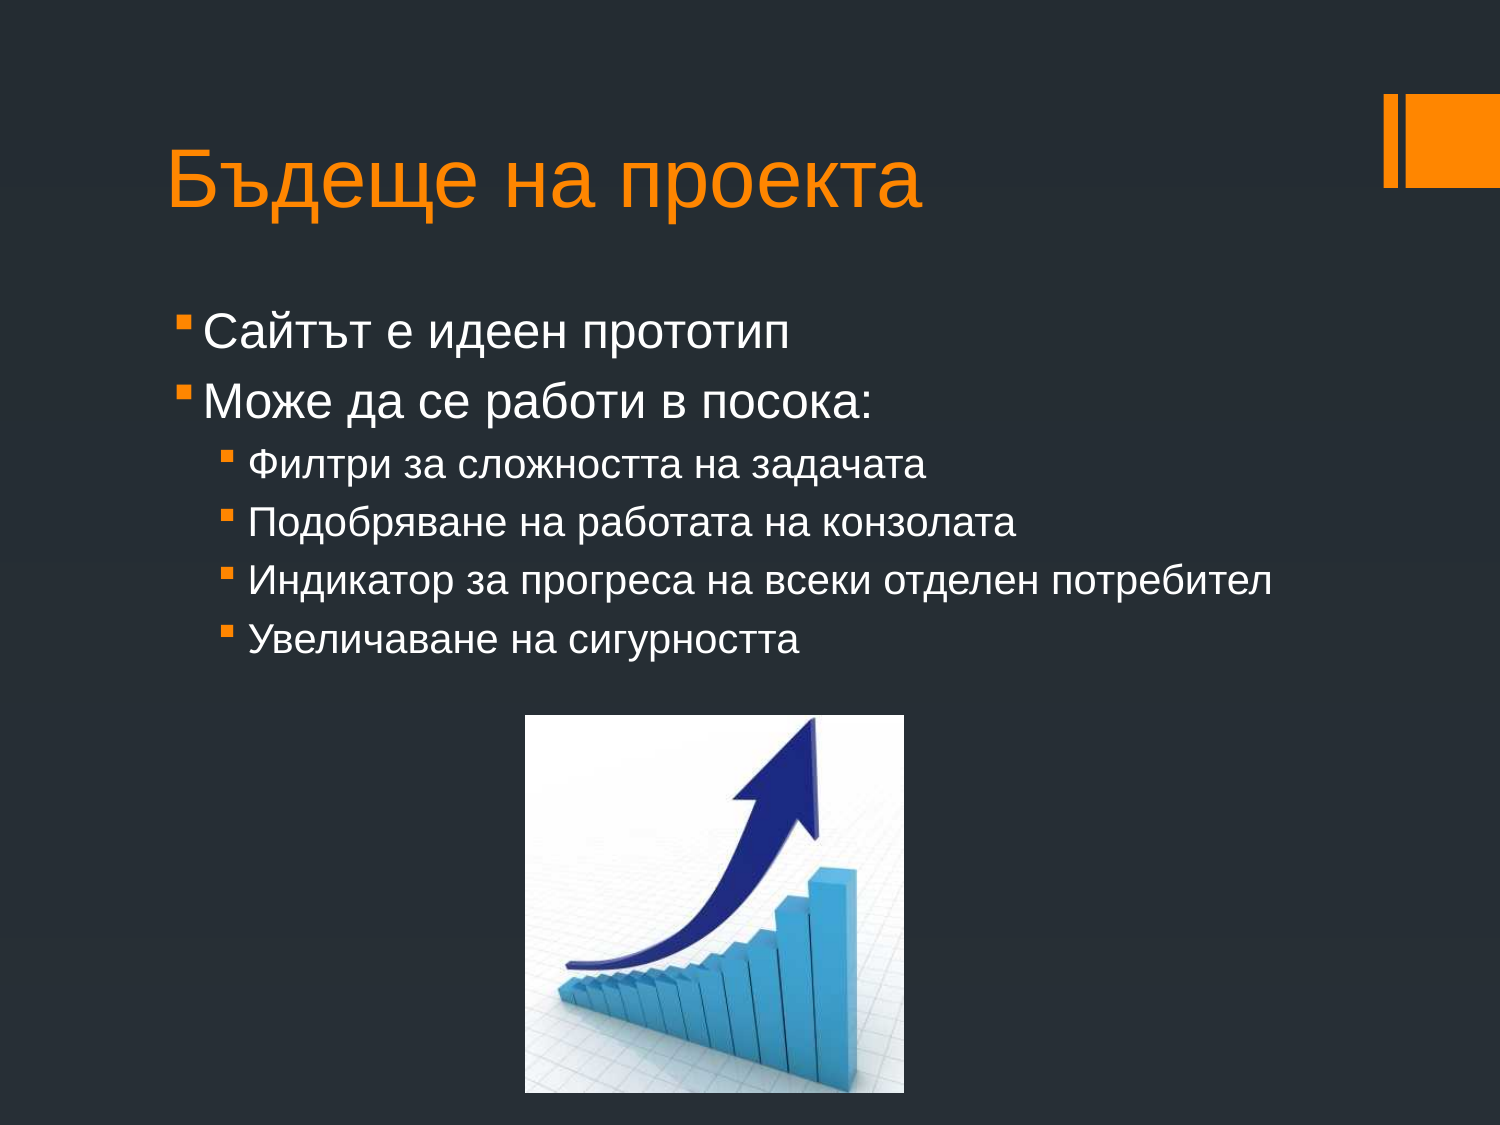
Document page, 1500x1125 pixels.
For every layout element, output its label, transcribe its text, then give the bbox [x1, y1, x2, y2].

list Сайтът е идеен прототип Може да се работи в посока: Филтри за сложността на задачата Подобряване на работата на конзолата Индикатор за прогреса на всеки отделен потребител Увеличаване на сигурността [150, 290, 1424, 872]
picture [525, 715, 905, 1094]
title Бъдеще на проекта [150, 42, 1350, 233]
